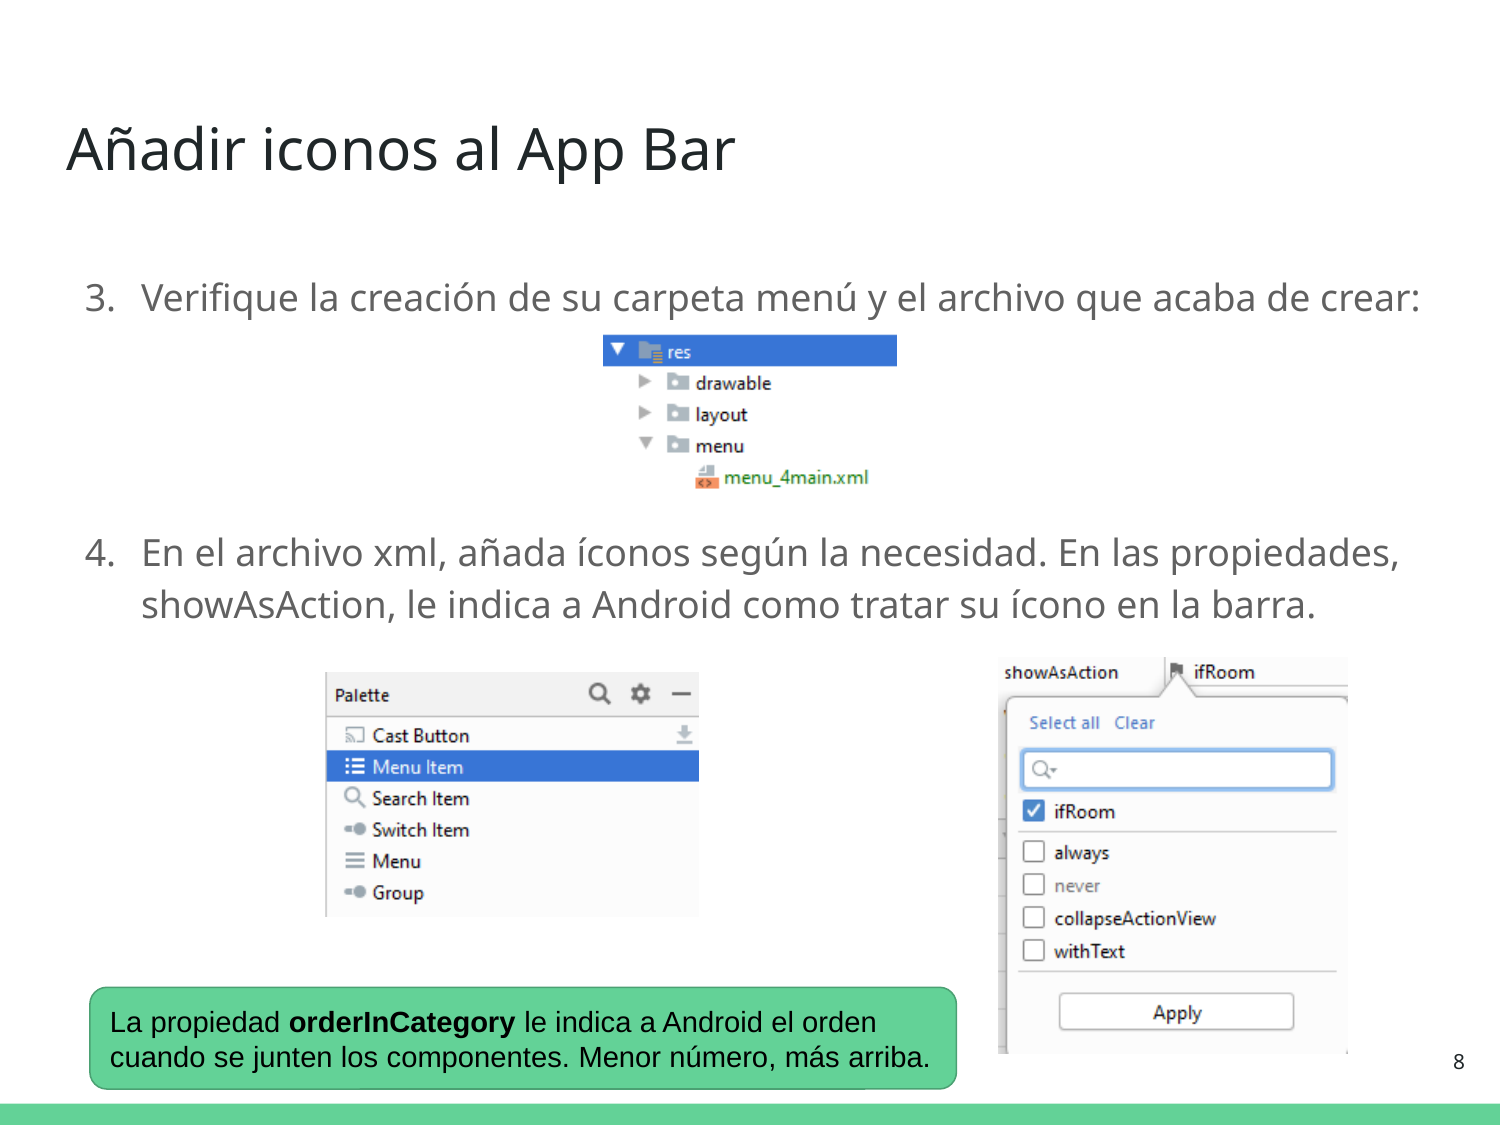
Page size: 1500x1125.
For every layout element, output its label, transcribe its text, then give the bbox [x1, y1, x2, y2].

list Verifique la creación de su carpeta menú y el archivo que acaba de crear: En el archivo xml, añada íconos según la necesidad. En las propiedades, showAsAction, le indica a Android como tratar su ícono en la barra. [51, 252, 1449, 635]
picture [324, 672, 699, 917]
picture [603, 332, 897, 493]
title Añadir iconos al App Bar [51, 97, 1449, 223]
picture [998, 657, 1348, 1054]
slide_number ‹#› [1389, 1019, 1480, 1106]
text_box La propiedad orderInCategory le indica a Android el orden cuando se junten los componentes. Menor número, más arriba. [89, 987, 957, 1090]
